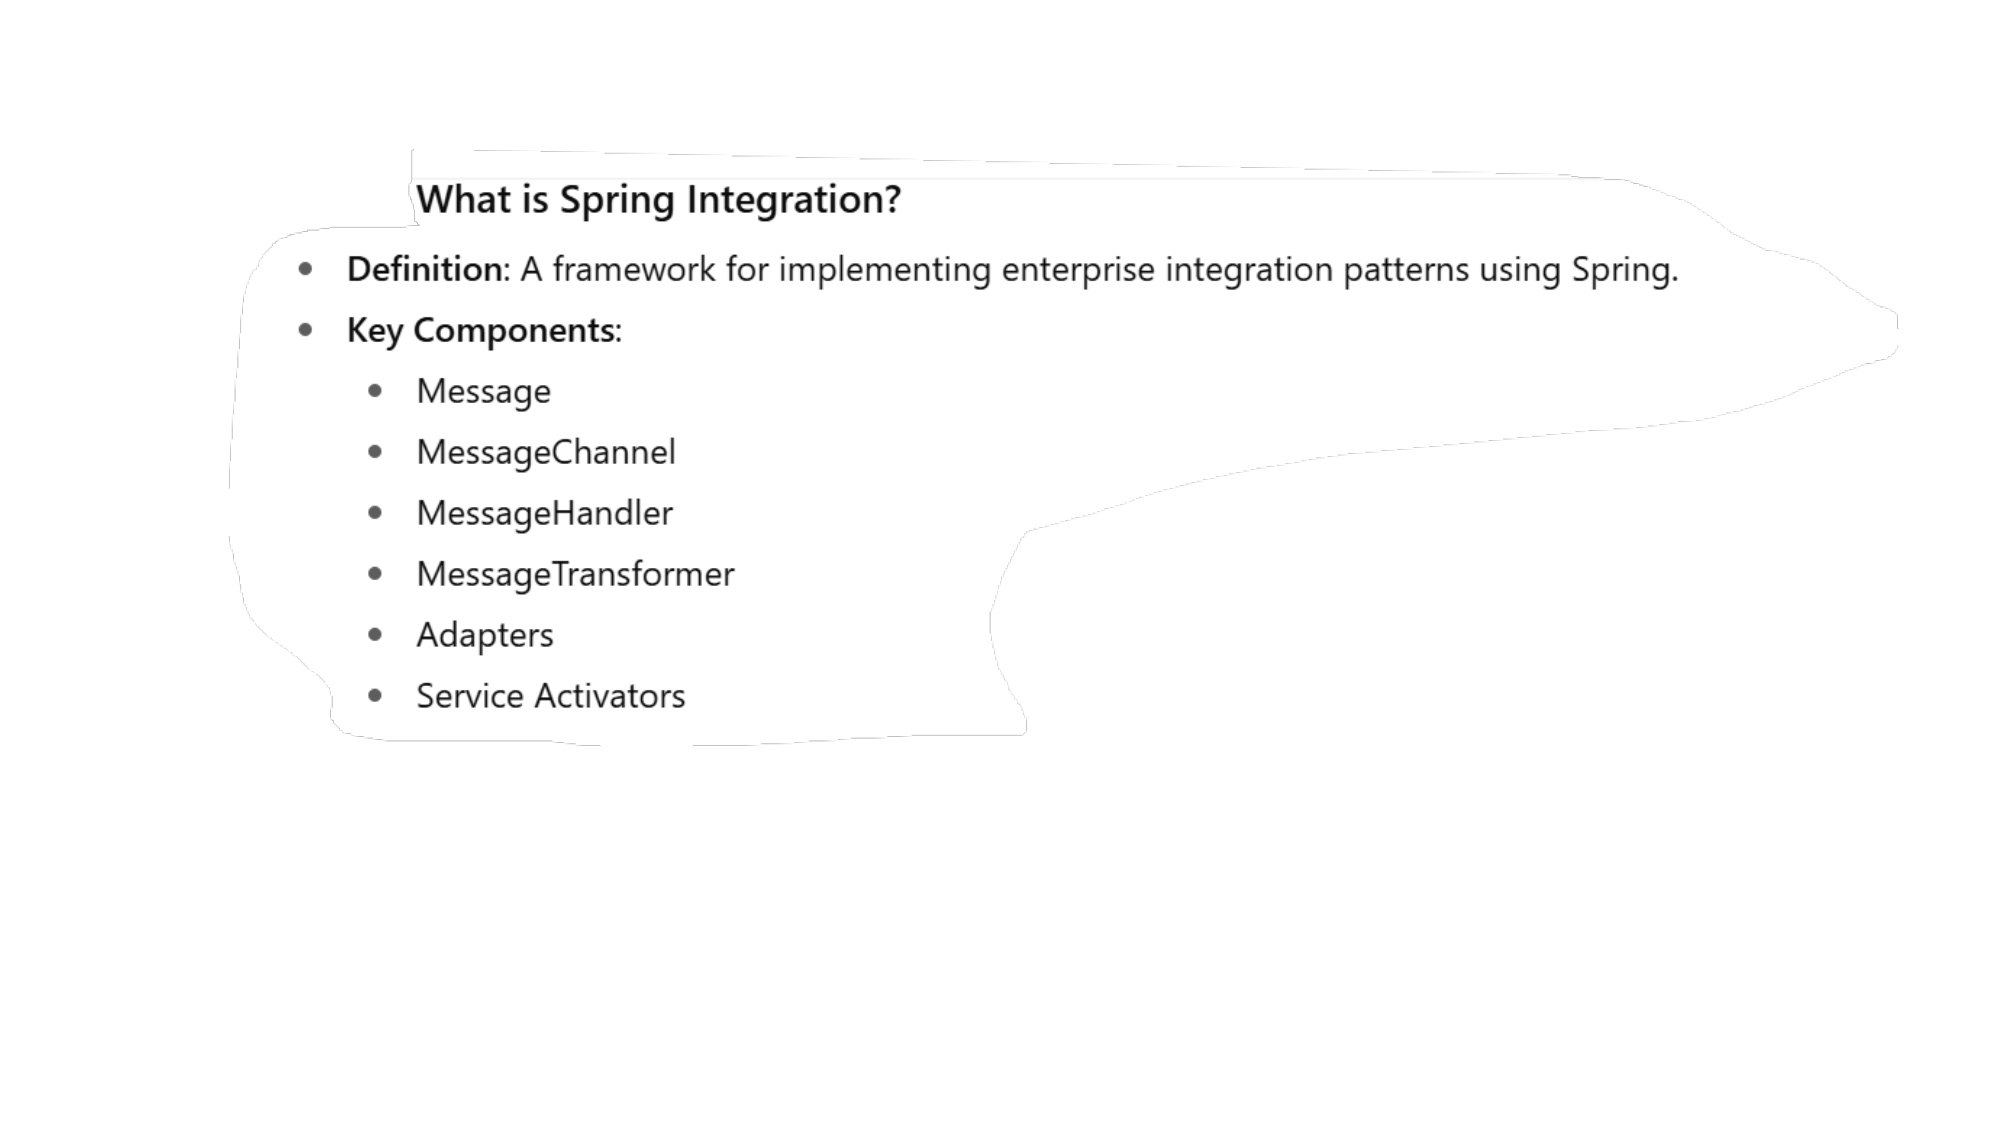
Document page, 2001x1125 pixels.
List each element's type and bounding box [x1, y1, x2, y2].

picture [228, 149, 1900, 748]
